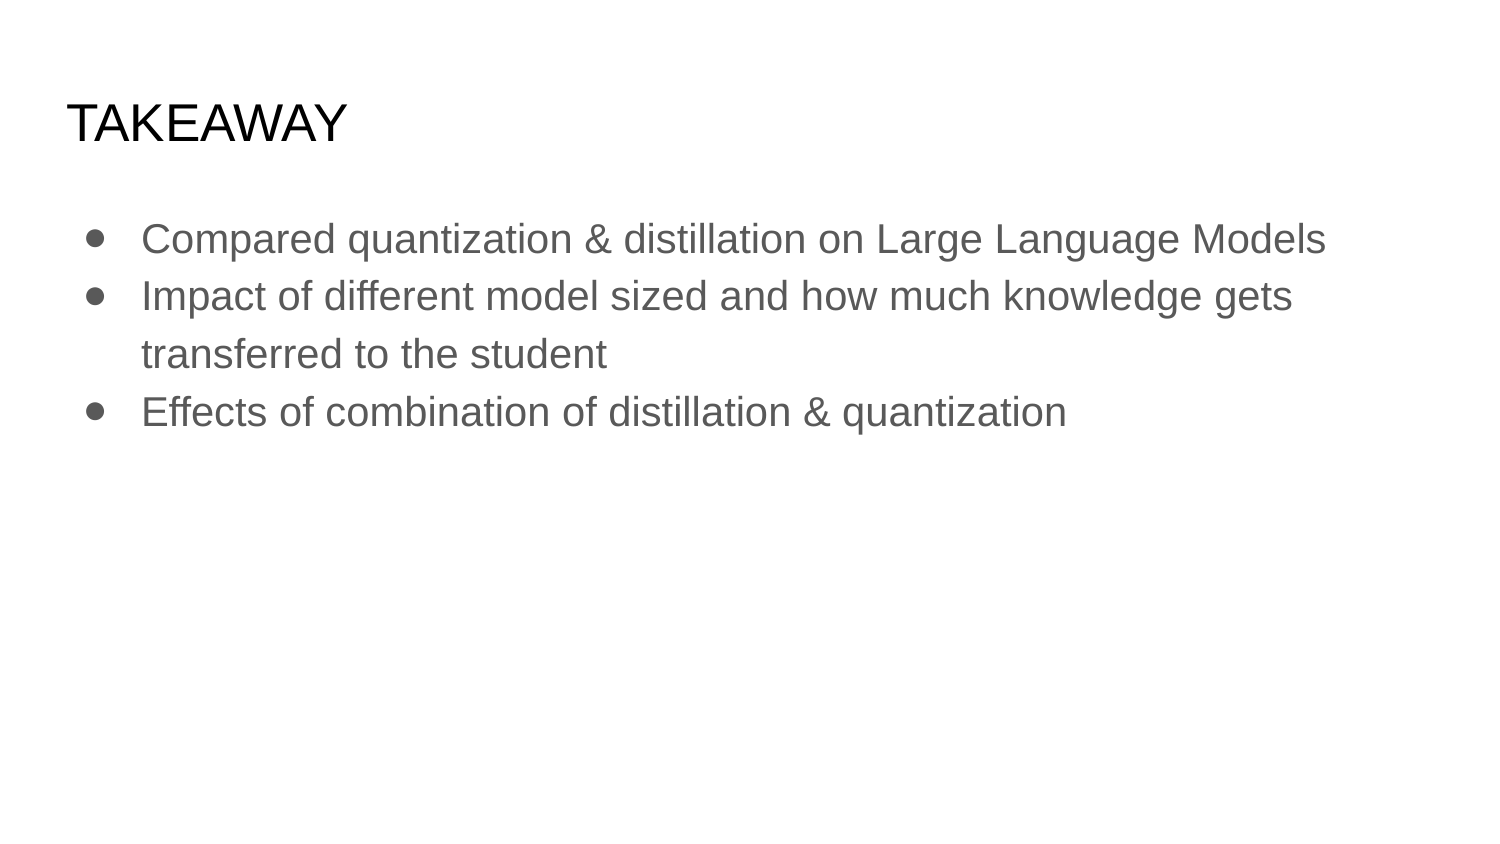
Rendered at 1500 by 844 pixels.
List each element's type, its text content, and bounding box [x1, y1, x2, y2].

list Compared quantization & distillation on Large Language Models Impact of different model sized and how much knowledge gets transferred to the student Effects of combination of distillation & quantization [51, 189, 1449, 750]
title TAKEAWAY [51, 72, 1449, 167]
